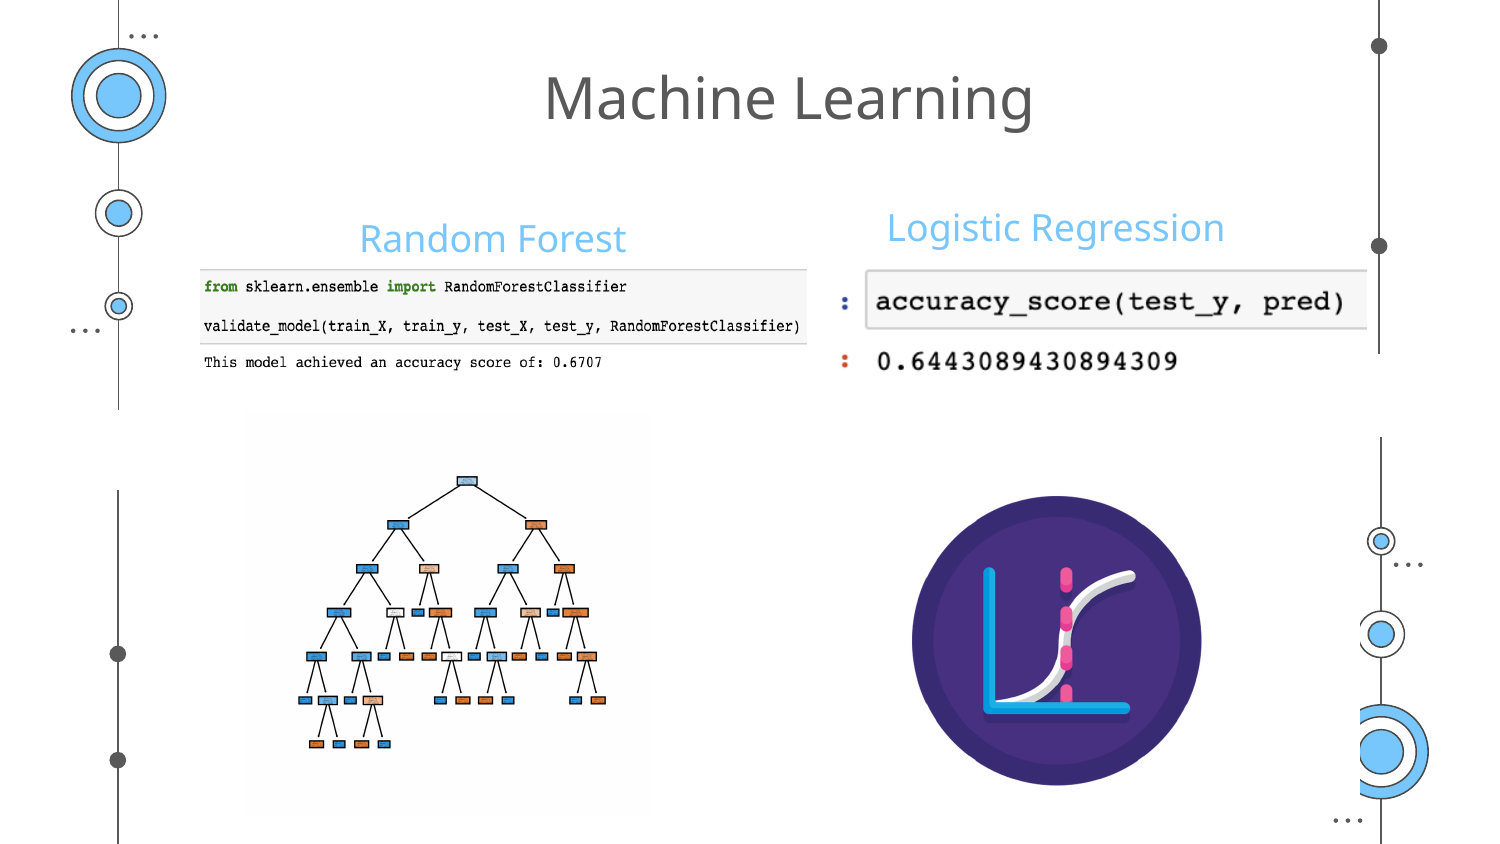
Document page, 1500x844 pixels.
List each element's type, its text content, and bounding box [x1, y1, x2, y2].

text_box Random Forest [234, 200, 752, 258]
picture [752, 481, 1360, 800]
picture [839, 256, 1367, 391]
picture [199, 267, 807, 380]
picture [242, 410, 650, 817]
title Machine Learning [338, 46, 1241, 141]
text_box Logistic Regression [797, 189, 1315, 247]
